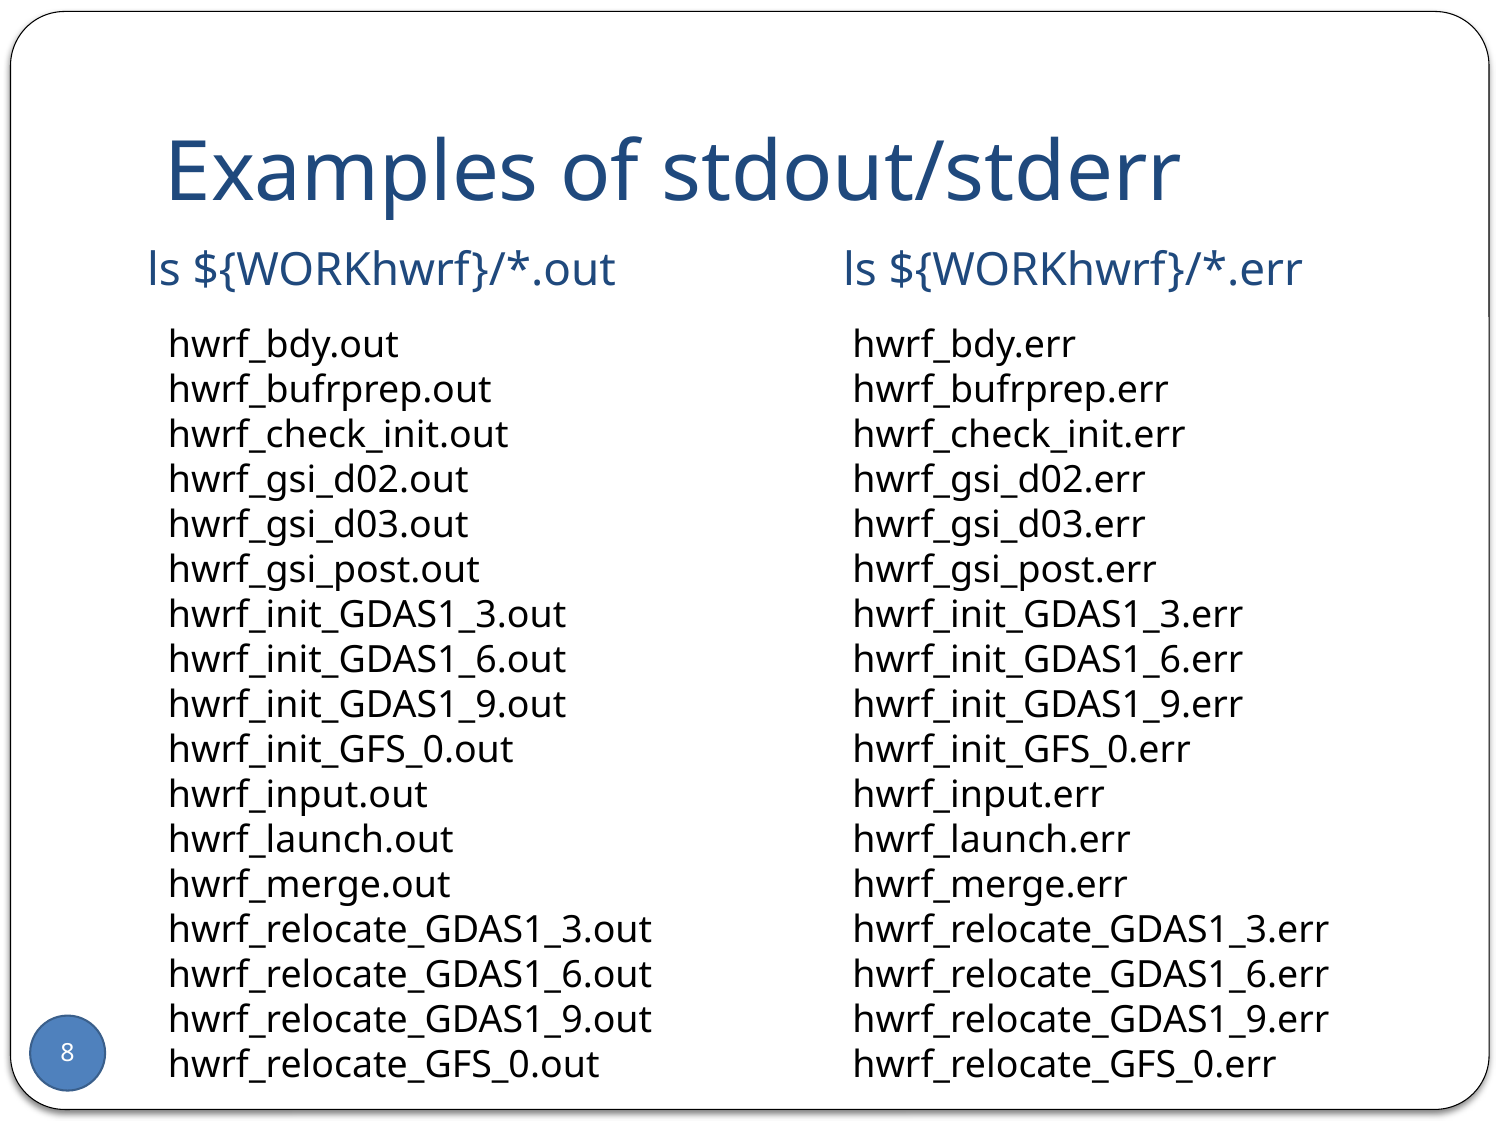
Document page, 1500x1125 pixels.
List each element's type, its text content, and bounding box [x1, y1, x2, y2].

title Examples of stdout/stderr [150, 45, 1425, 233]
text_box ls ${WORKhwrf}/*.out [132, 232, 632, 303]
text_box ls ${WORKhwrf}/*.err [828, 232, 1319, 303]
text_box hwrf_bdy.out hwrf_bufrprep.out hwrf_check_init.out hwrf_gsi_d02.out hwrf_gsi_d03.out hwrf_gsi_post.out hwrf_init_GDAS1_3.out hwrf_init_GDAS1_6.out hwrf_init_GDAS1_9.out hwrf_init_GFS_0.out hwrf_input.out hwrf_launch.out hwrf_merge.out hwrf_relocate_GDAS1_3.out hwrf_relocate_GDAS1_6.out hwrf_relocate_GDAS1_9.out hwrf_relocate_GFS_0.out [153, 312, 837, 1093]
text_box hwrf_bdy.err hwrf_bufrprep.err hwrf_check_init.err hwrf_gsi_d02.err hwrf_gsi_d03.err hwrf_gsi_post.err hwrf_init_GDAS1_3.err hwrf_init_GDAS1_6.err hwrf_init_GDAS1_9.err hwrf_init_GFS_0.err hwrf_input.err hwrf_launch.err hwrf_merge.err hwrf_relocate_GDAS1_3.err hwrf_relocate_GDAS1_6.err hwrf_relocate_GDAS1_9.err hwrf_relocate_GFS_0.err [837, 312, 1479, 1093]
